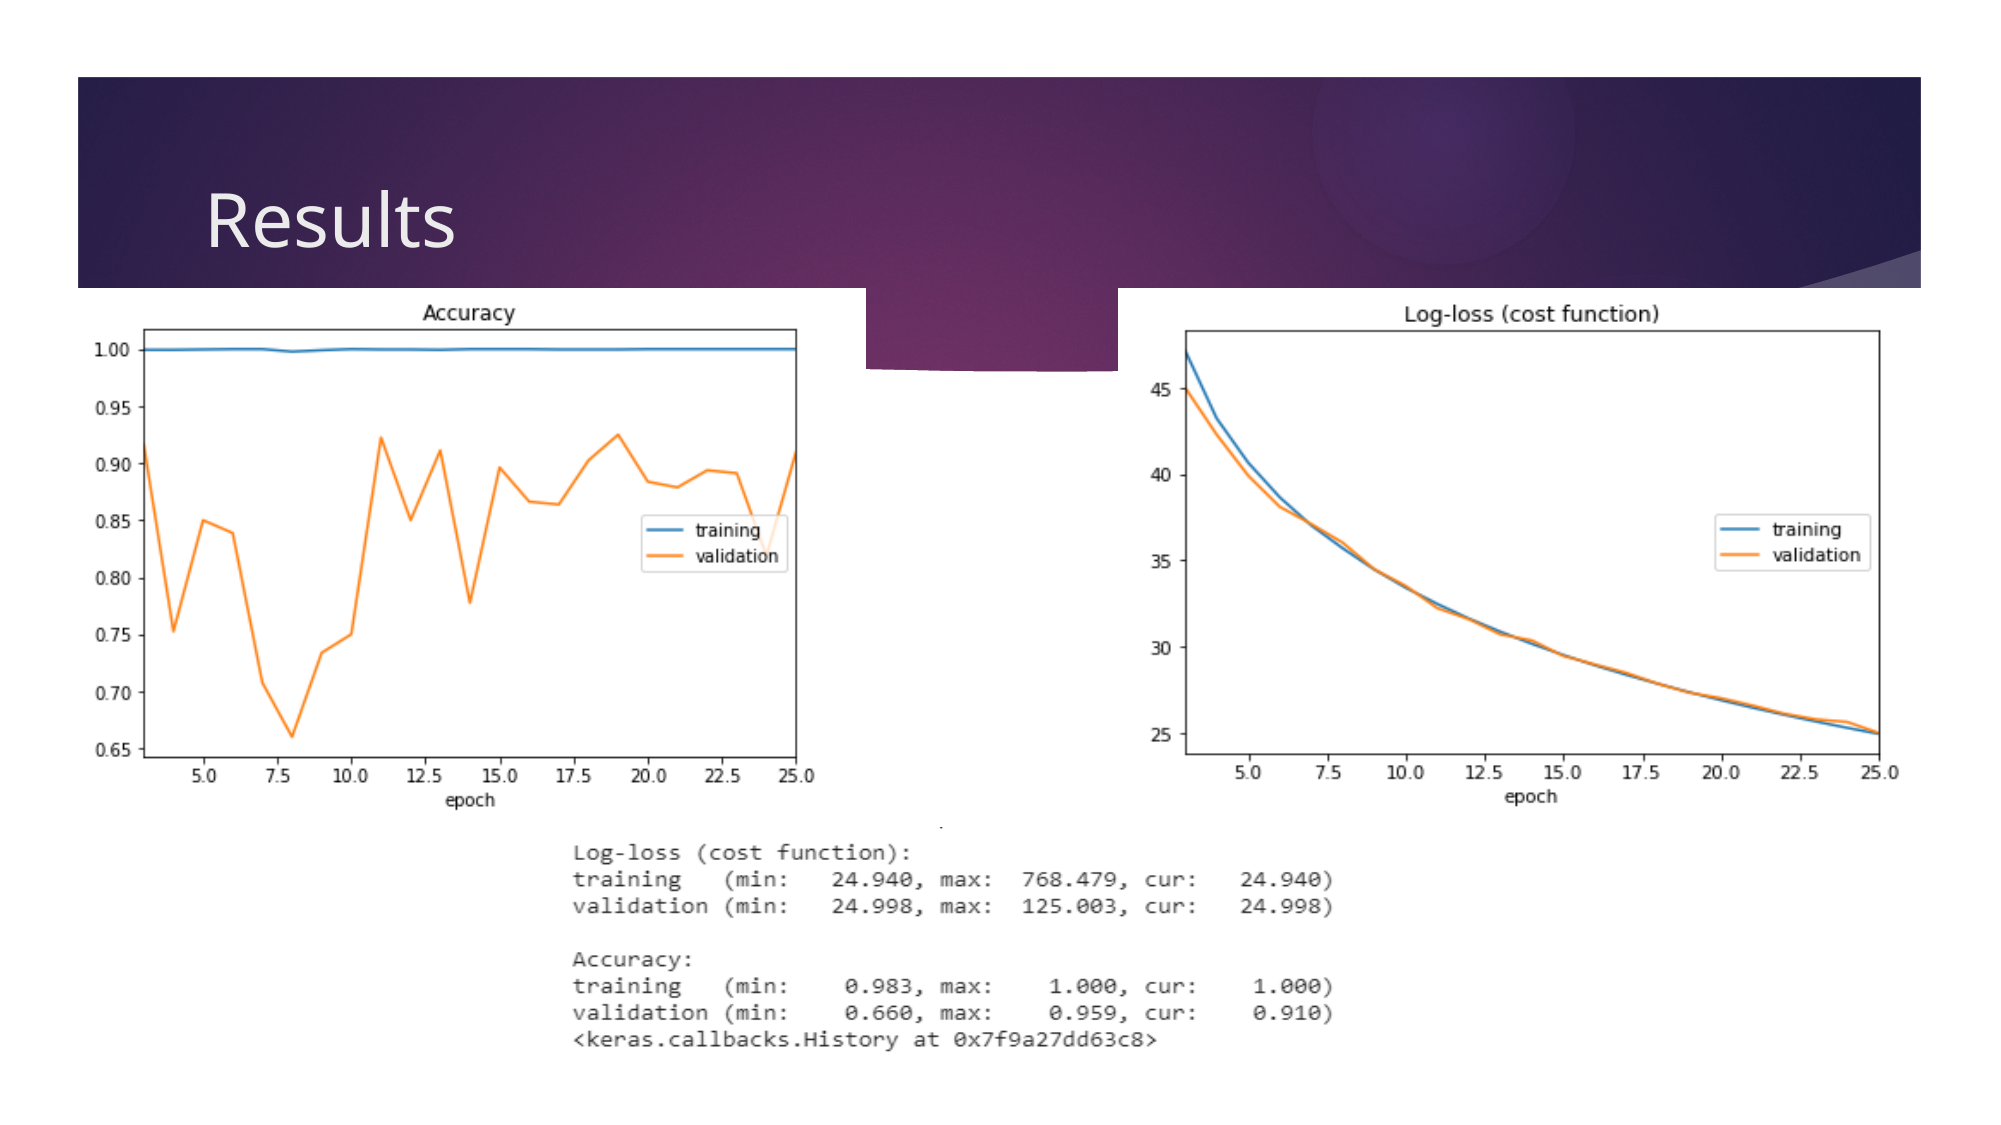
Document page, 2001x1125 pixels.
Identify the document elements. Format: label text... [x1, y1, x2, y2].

picture [1118, 288, 1921, 815]
title Results [189, 159, 1627, 276]
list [75, 288, 867, 825]
picture [541, 827, 1381, 1075]
